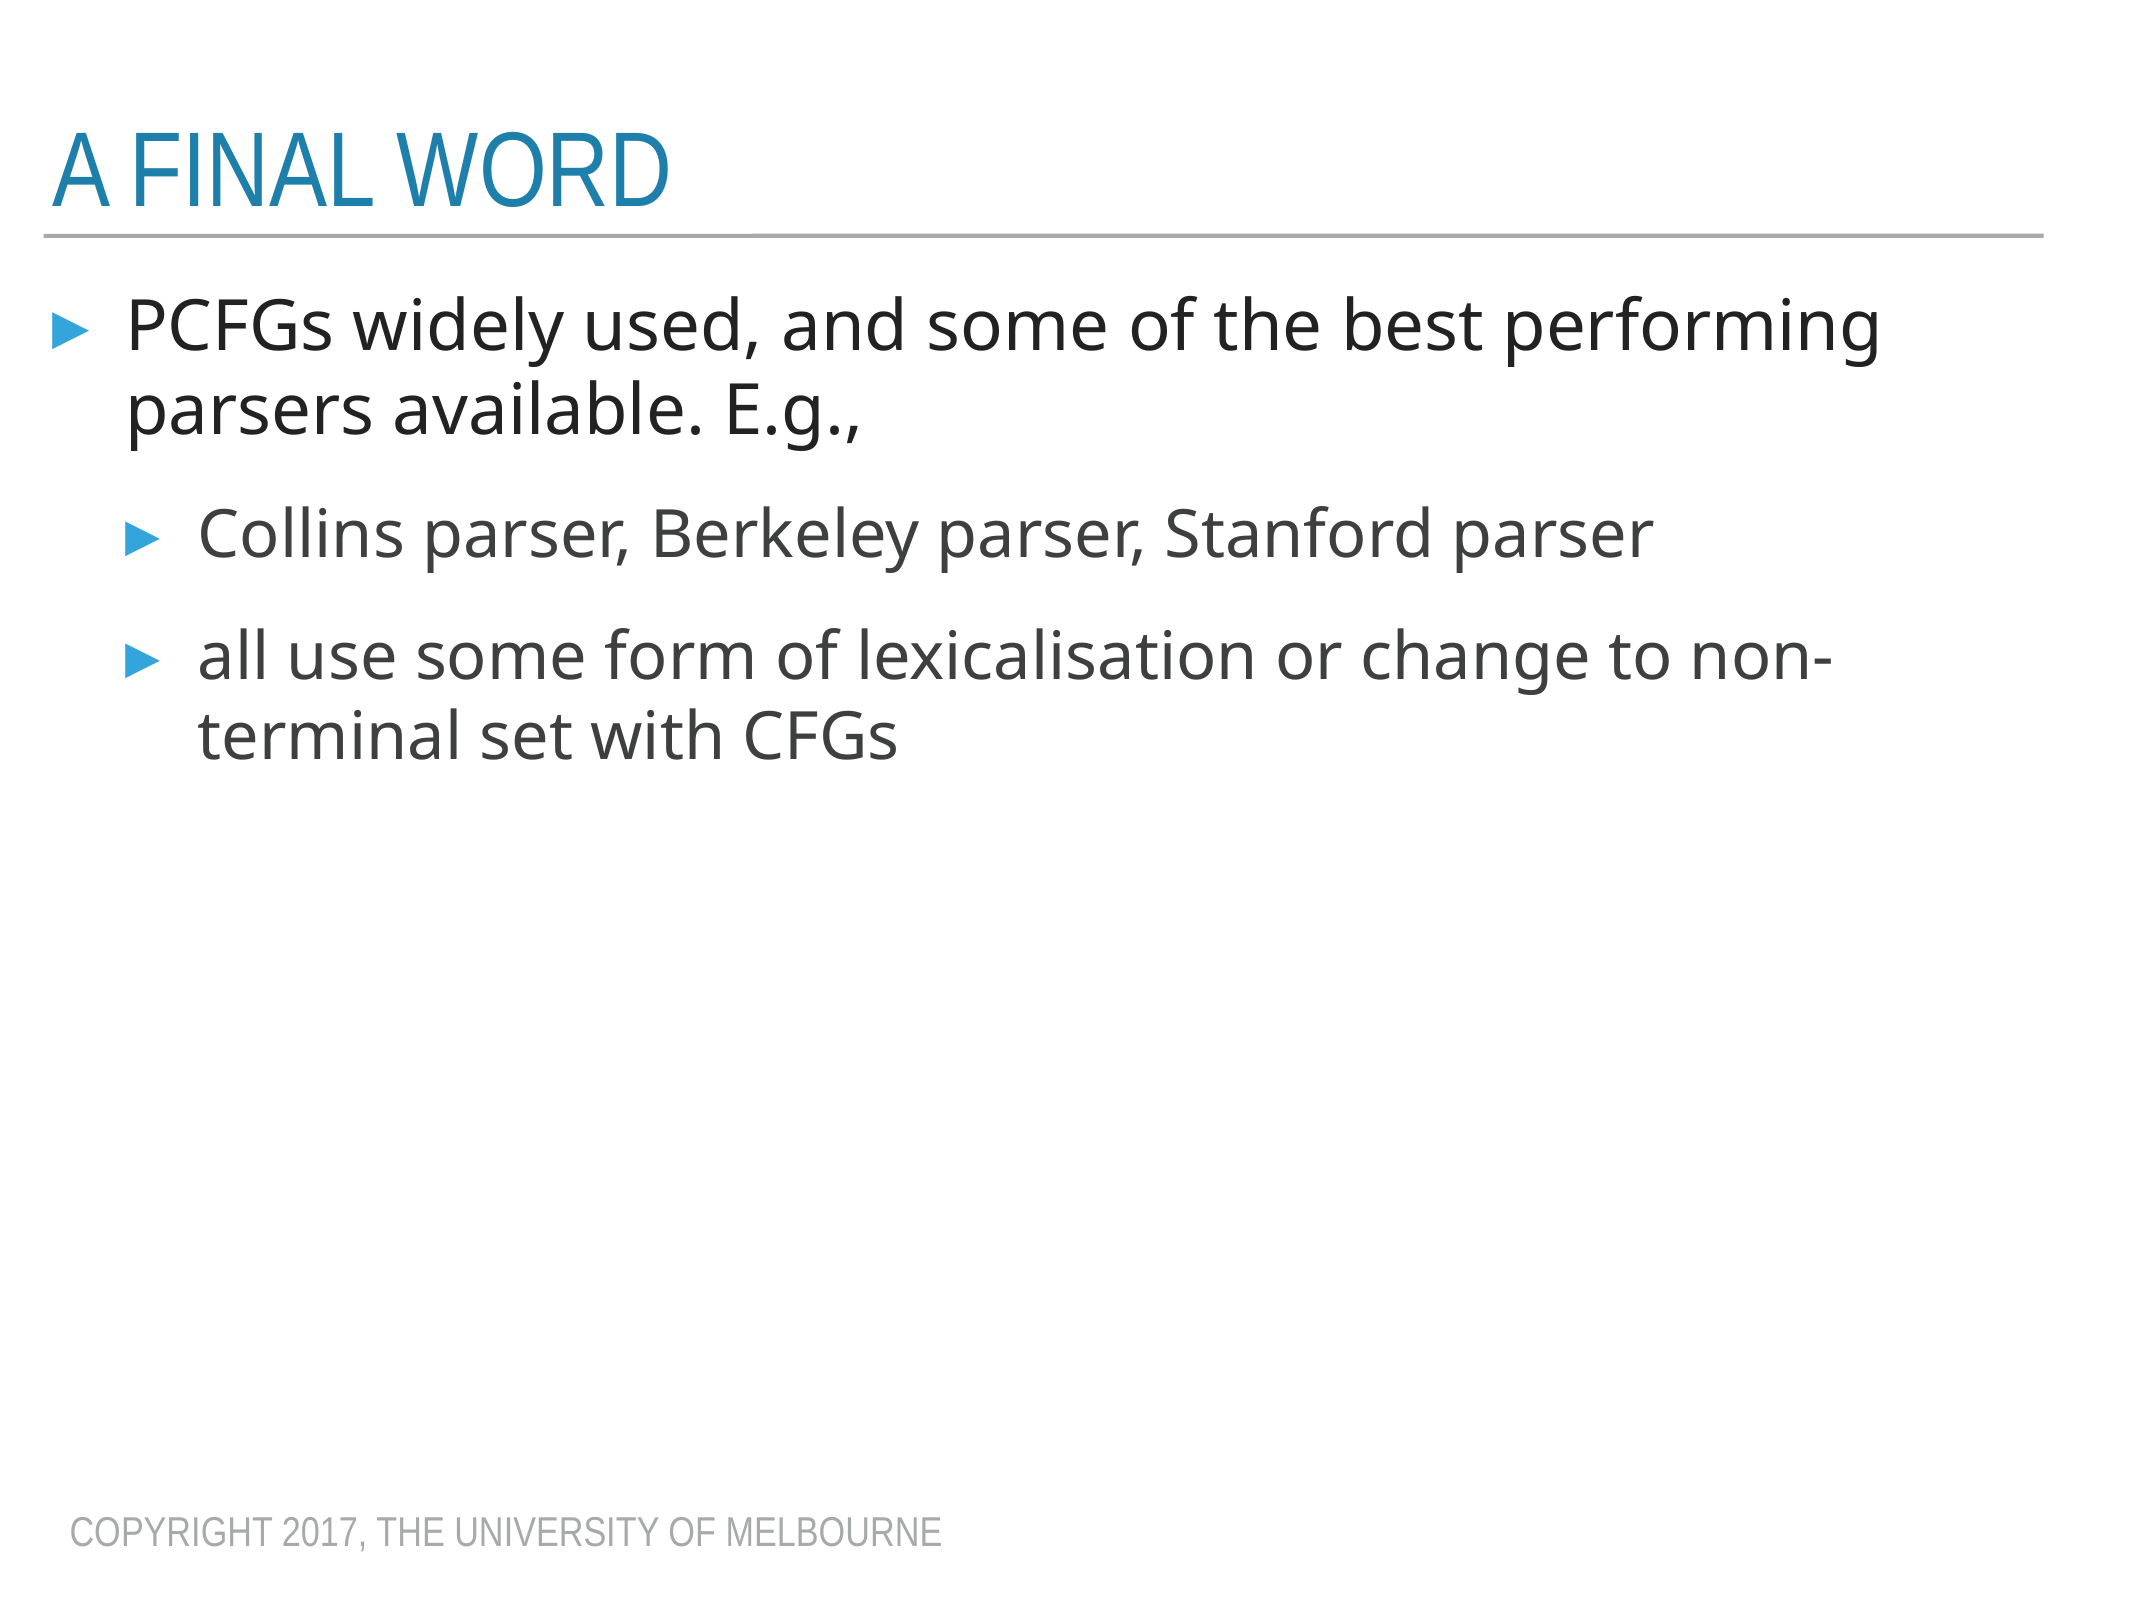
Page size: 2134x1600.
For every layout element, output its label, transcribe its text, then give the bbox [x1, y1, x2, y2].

list PCFGs widely used, and some of the best performing parsers available. E.g., Collins parser, Berkeley parser, Stanford parser all use some form of lexicalisation or change to non-terminal set with CFGs [43, 270, 2045, 1551]
title a final word [43, 116, 2045, 236]
